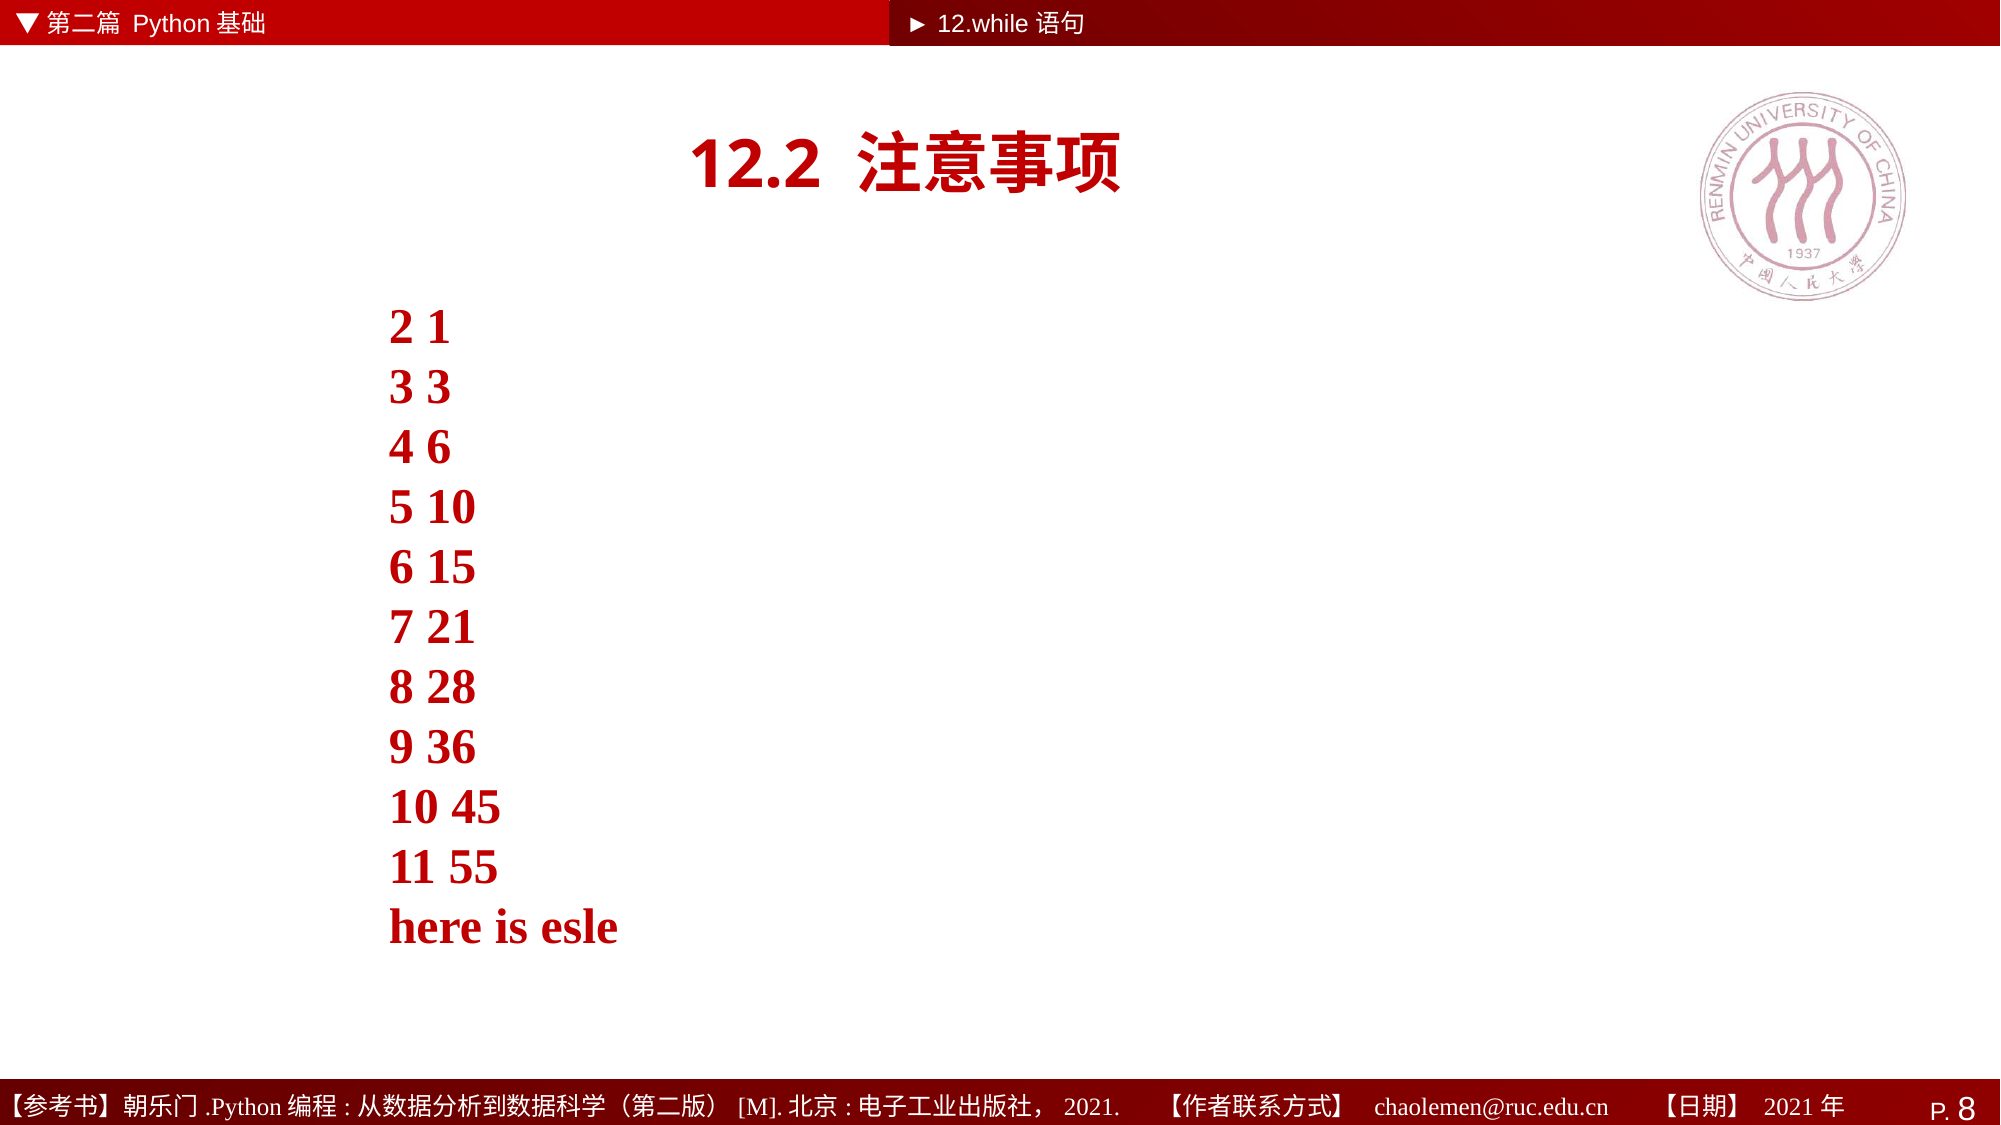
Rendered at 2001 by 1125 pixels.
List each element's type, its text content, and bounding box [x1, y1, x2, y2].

text_box 2 1 3 3 4 6 5 10 6 15 7 21 8 28 9 36 10 45 11 55 here is esle [341, 274, 1659, 974]
list ▼第二篇 Python基础 [0, 0, 725, 43]
list ► 12.while语句 [890, 0, 1249, 43]
title 12.2 注意事项 [101, 92, 1710, 229]
picture [1696, 89, 1910, 304]
